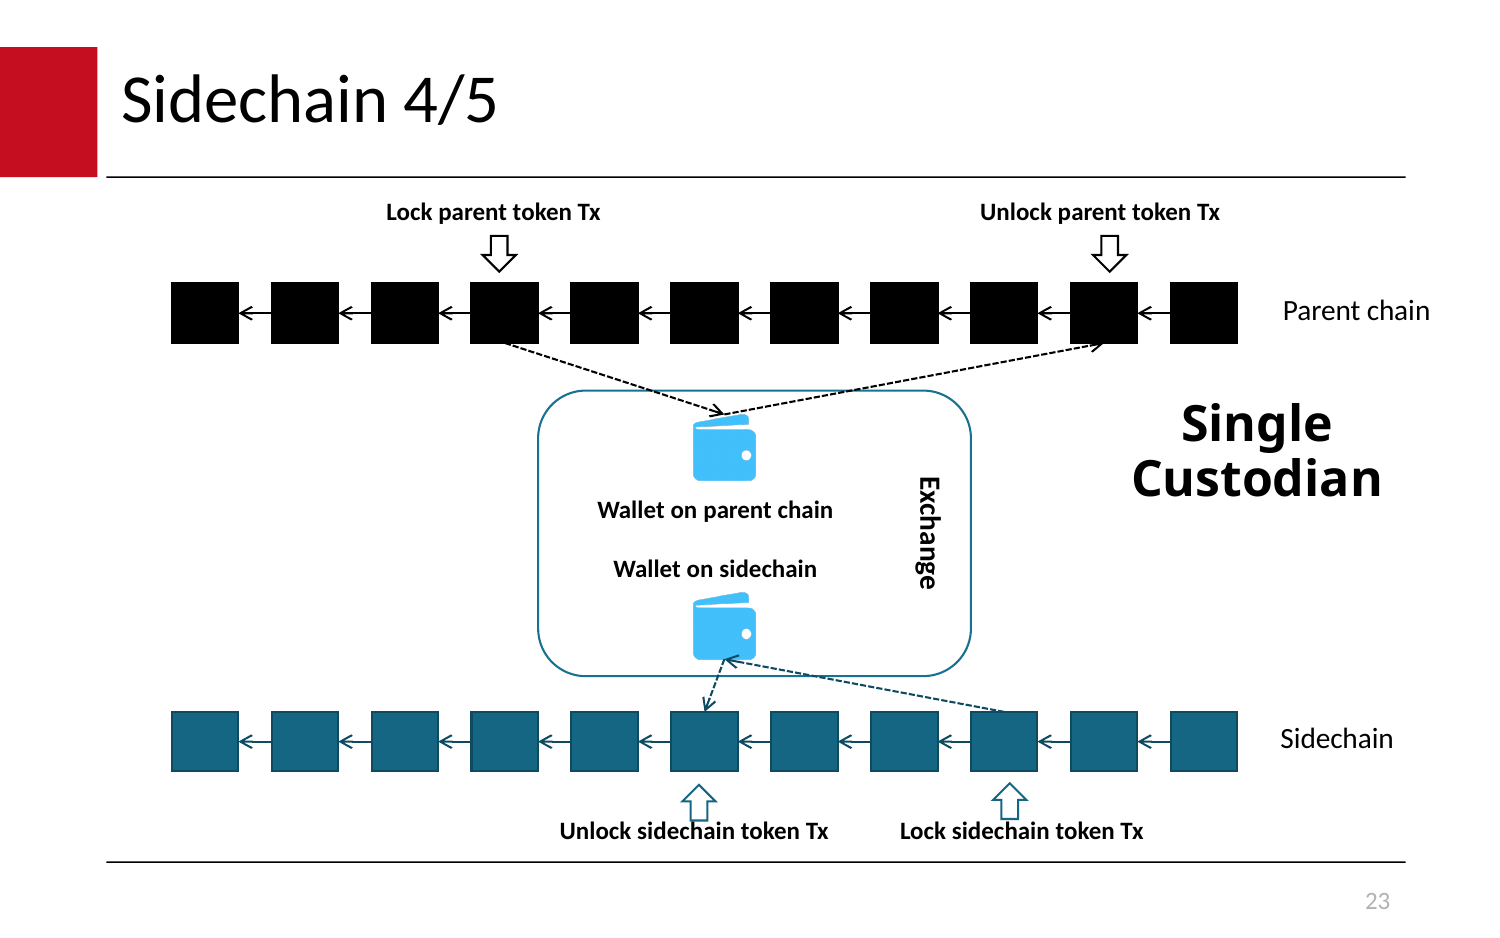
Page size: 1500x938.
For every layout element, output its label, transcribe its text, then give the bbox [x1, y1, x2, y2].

text_box [570, 282, 639, 343]
text_box [870, 282, 939, 343]
text_box [970, 282, 1038, 343]
text_box [679, 783, 719, 822]
text_box Lock parent token Tx [360, 188, 627, 233]
text_box [570, 711, 639, 772]
text_box [271, 711, 339, 772]
text_box [371, 711, 439, 772]
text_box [724, 343, 1105, 415]
text_box [870, 712, 939, 772]
text_box [670, 711, 739, 772]
text_box [990, 781, 1029, 821]
text_box [171, 711, 239, 772]
text_box Wallet on parent chain [538, 485, 894, 531]
text_box Exchange [537, 415, 972, 678]
text_box [770, 712, 839, 772]
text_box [504, 343, 724, 415]
text_box [1170, 282, 1238, 344]
text_box [470, 711, 539, 772]
picture [693, 592, 756, 660]
text_box [670, 282, 739, 343]
text_box [480, 234, 519, 274]
text_box [1170, 711, 1238, 772]
text_box [171, 282, 239, 344]
text_box [1090, 234, 1129, 274]
text_box Sidechain [1248, 711, 1426, 762]
text_box [470, 282, 539, 344]
text_box [770, 282, 839, 343]
text_box [371, 282, 439, 344]
text_box Single Custodian [1116, 391, 1398, 515]
text_box [1070, 282, 1138, 344]
text_box [970, 711, 1038, 772]
text_box [271, 282, 339, 344]
text_box Wallet on sidechain [549, 545, 883, 590]
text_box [704, 659, 724, 712]
text_box [1070, 711, 1138, 772]
text_box Lock sidechain token Tx [882, 807, 1162, 852]
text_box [724, 659, 1005, 712]
text_box Unlock parent token Tx [963, 188, 1238, 233]
text_box Unlock sidechain token Tx [542, 807, 847, 852]
slide_number 23 [1101, 880, 1406, 918]
text_box Parent chain [1237, 283, 1476, 334]
picture [693, 415, 756, 481]
title Sidechain 4/5 [106, 47, 1406, 154]
